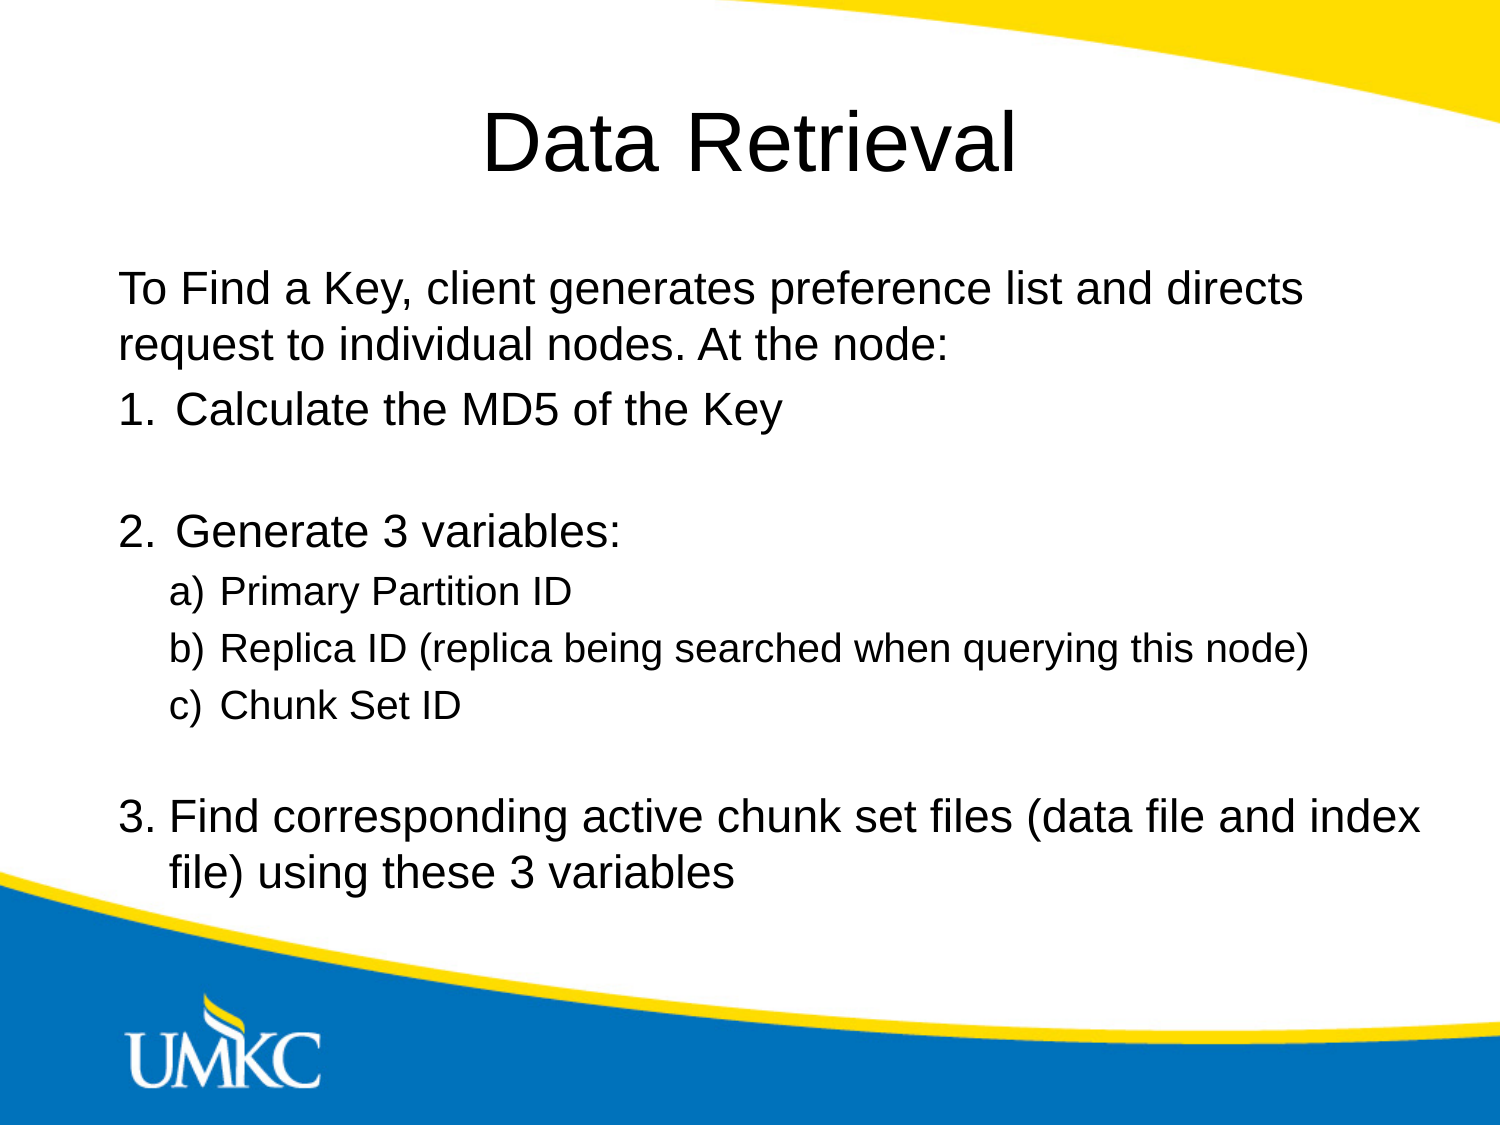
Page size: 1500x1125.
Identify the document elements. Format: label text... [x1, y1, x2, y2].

picture [0, 0, 1500, 1125]
list To Find a Key, client generates preference list and directs request to individual nodes. At the node: Calculate the MD5 of the Key Generate 3 variables: Primary Partition ID Replica ID (replica being searched when querying this node) Chunk Set ID Find corresponding active chunk set files (data file and index file) using these 3 variables [103, 250, 1471, 912]
title Data Retrieval [103, 53, 1397, 217]
